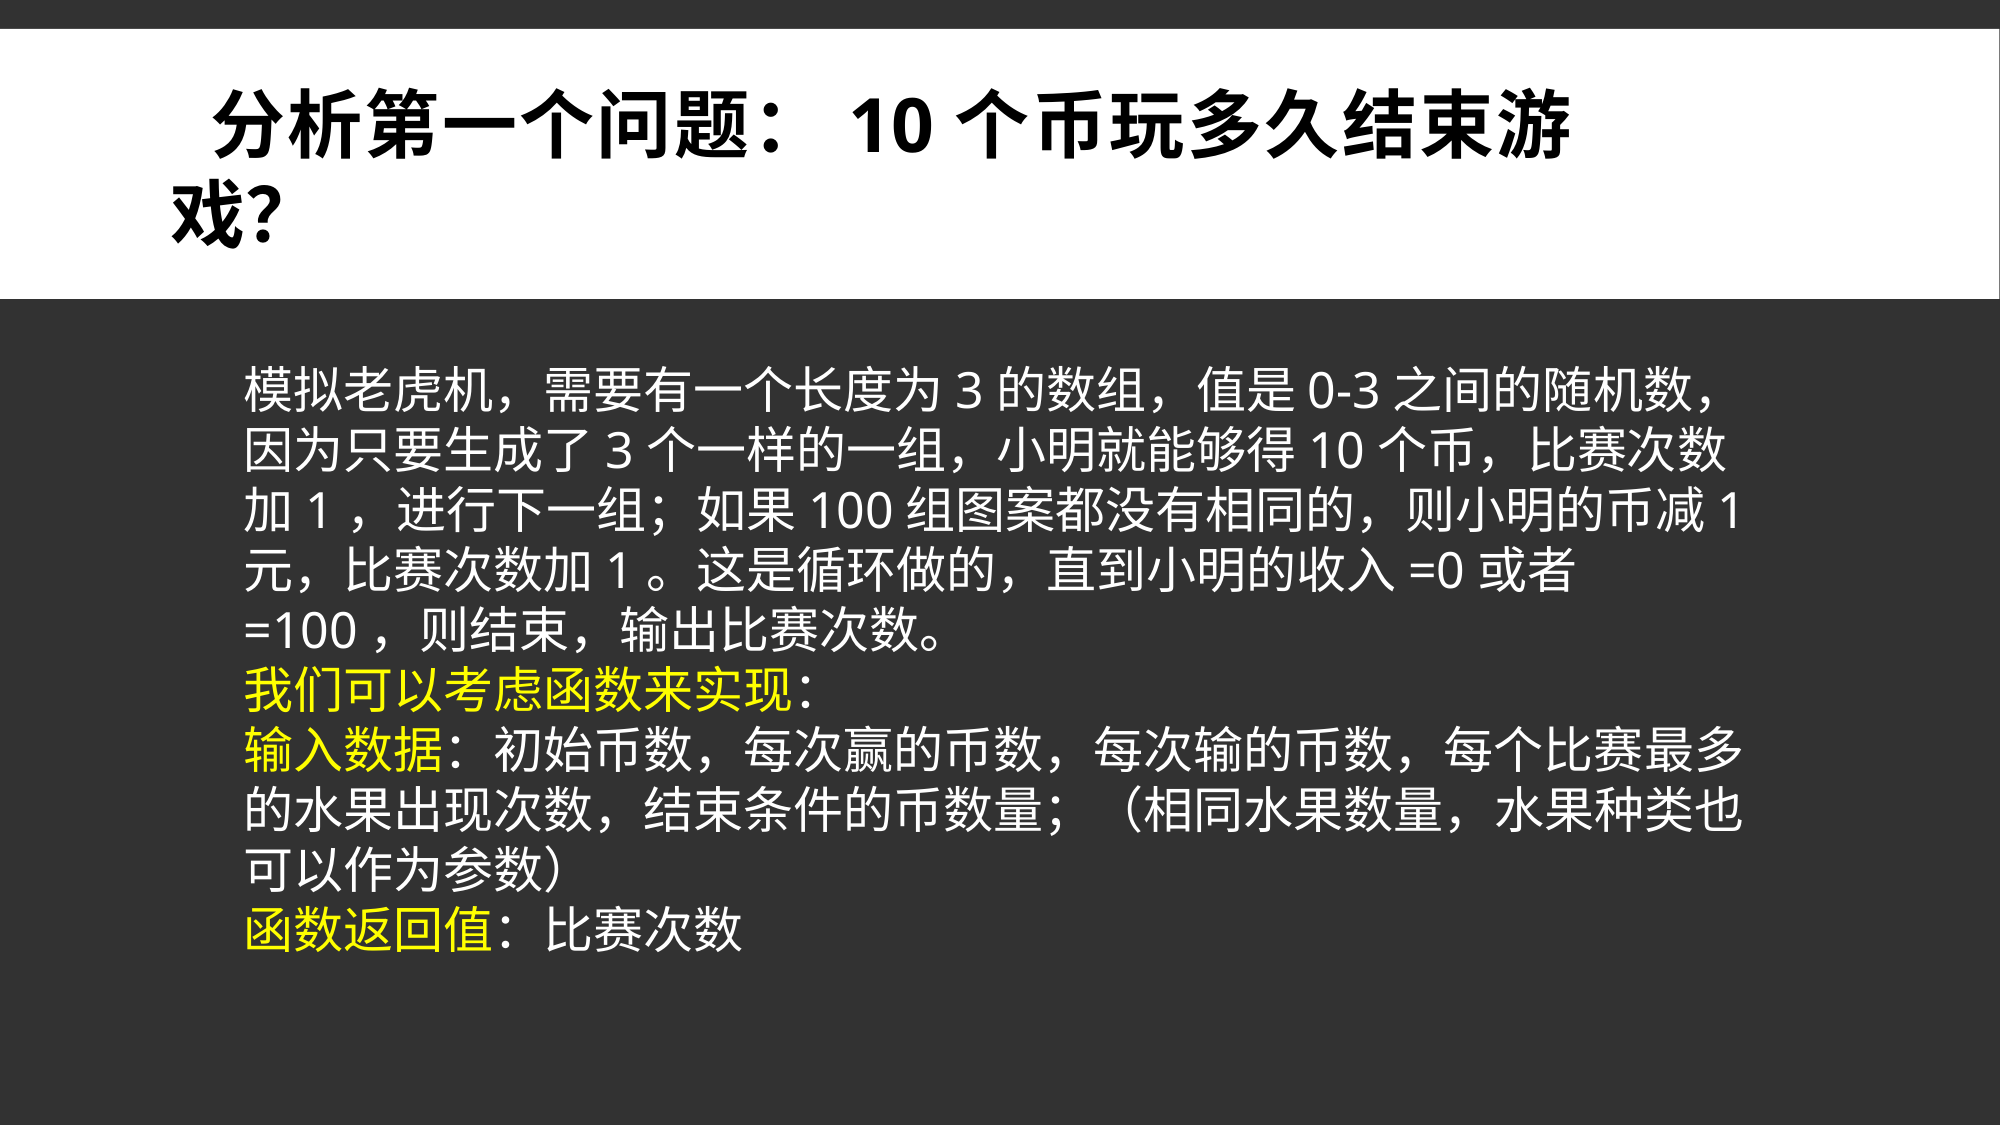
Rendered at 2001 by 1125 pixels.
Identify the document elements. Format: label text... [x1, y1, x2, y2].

text_box 模拟老虎机，需要有一个长度为3的数组，值是0-3之间的随机数，因为只要生成了3个一样的一组，小明就能够得10个币，比赛次数加1，进行下一组；如果100组图案都没有相同的，则小明的币减1元，比赛次数加1。这是循环做的，直到小明的收入=0或者=100，则结束，输出比赛次数。 我们可以考虑函数来实现： 输入数据：初始币数，每次赢的币数，每次输的币数，每个比赛最多的水果出现次数，结束条件的币数量；（相同水果数量，水果种类也可以作为参数） 函数返回值：比赛次数 [228, 351, 1775, 966]
text_box 分析第一个问题：10个币玩多久结束游戏？ [122, 70, 1588, 266]
